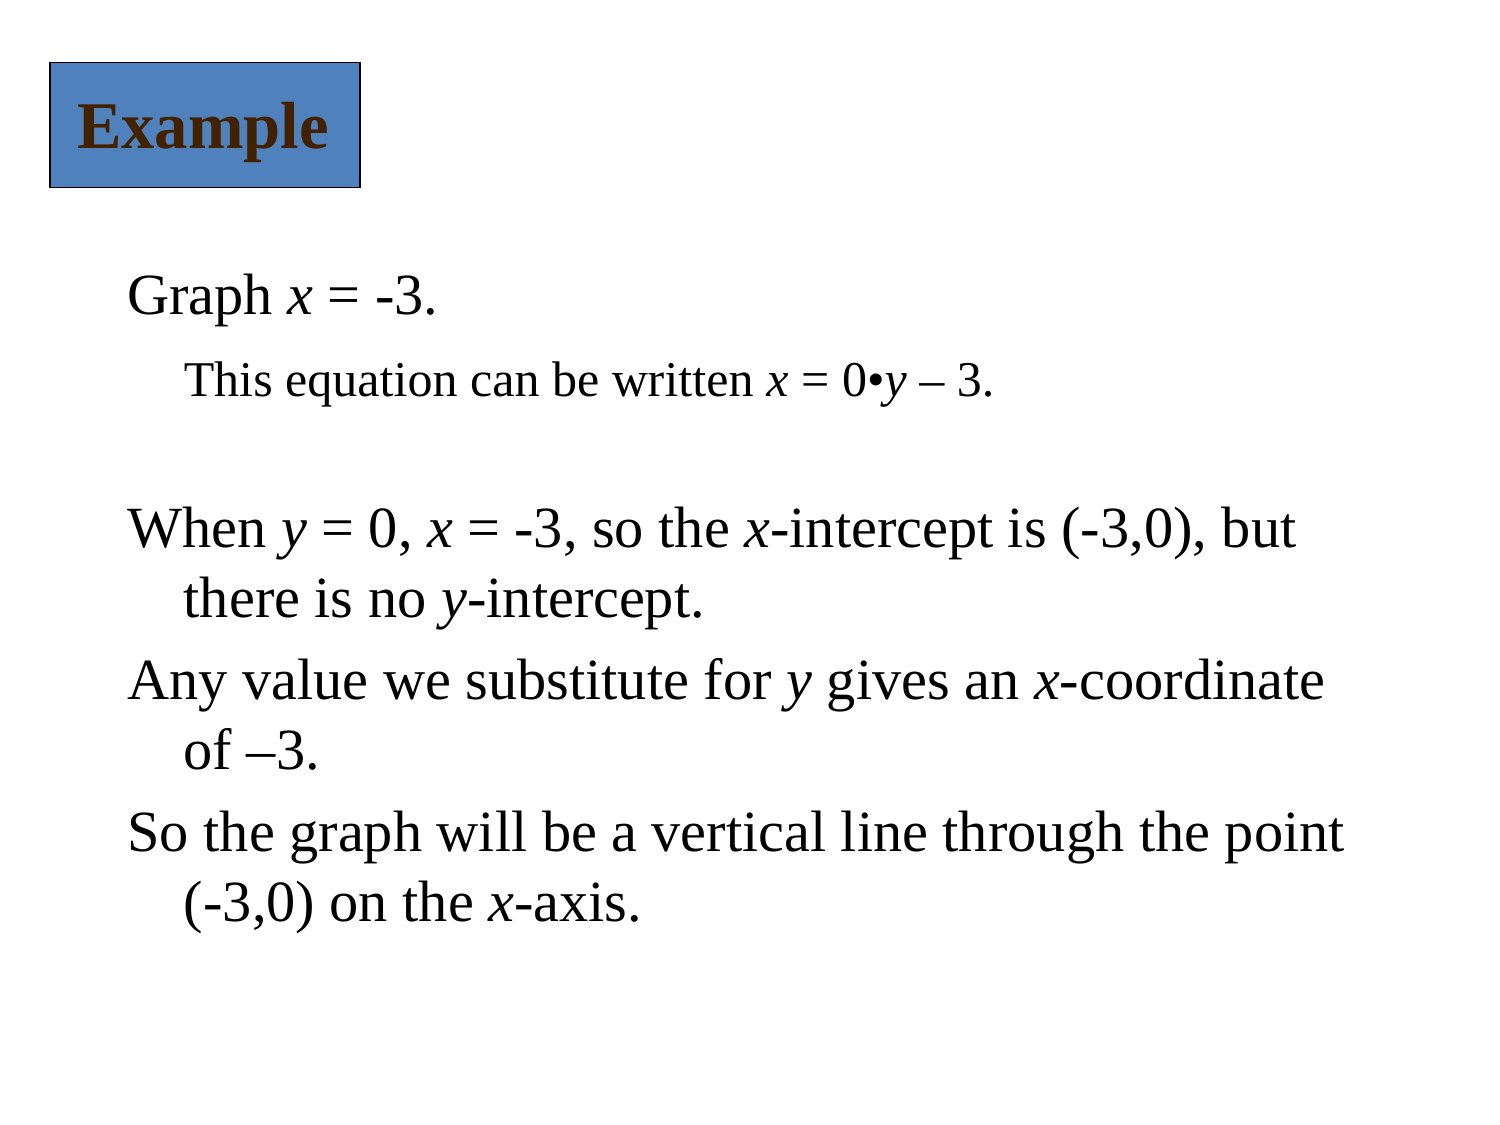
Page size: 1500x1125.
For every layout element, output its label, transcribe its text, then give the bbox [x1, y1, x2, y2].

list Graph x = -3. This equation can be written x = 0•y – 3. When y = 0, x = -3, so the x-intercept is (-3,0), but there is no y-intercept. Any value we substitute for y gives an x-coordinate of –3. So the graph will be a vertical line through the point (-3,0) on the x-axis. [112, 248, 1388, 999]
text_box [49, 62, 361, 188]
